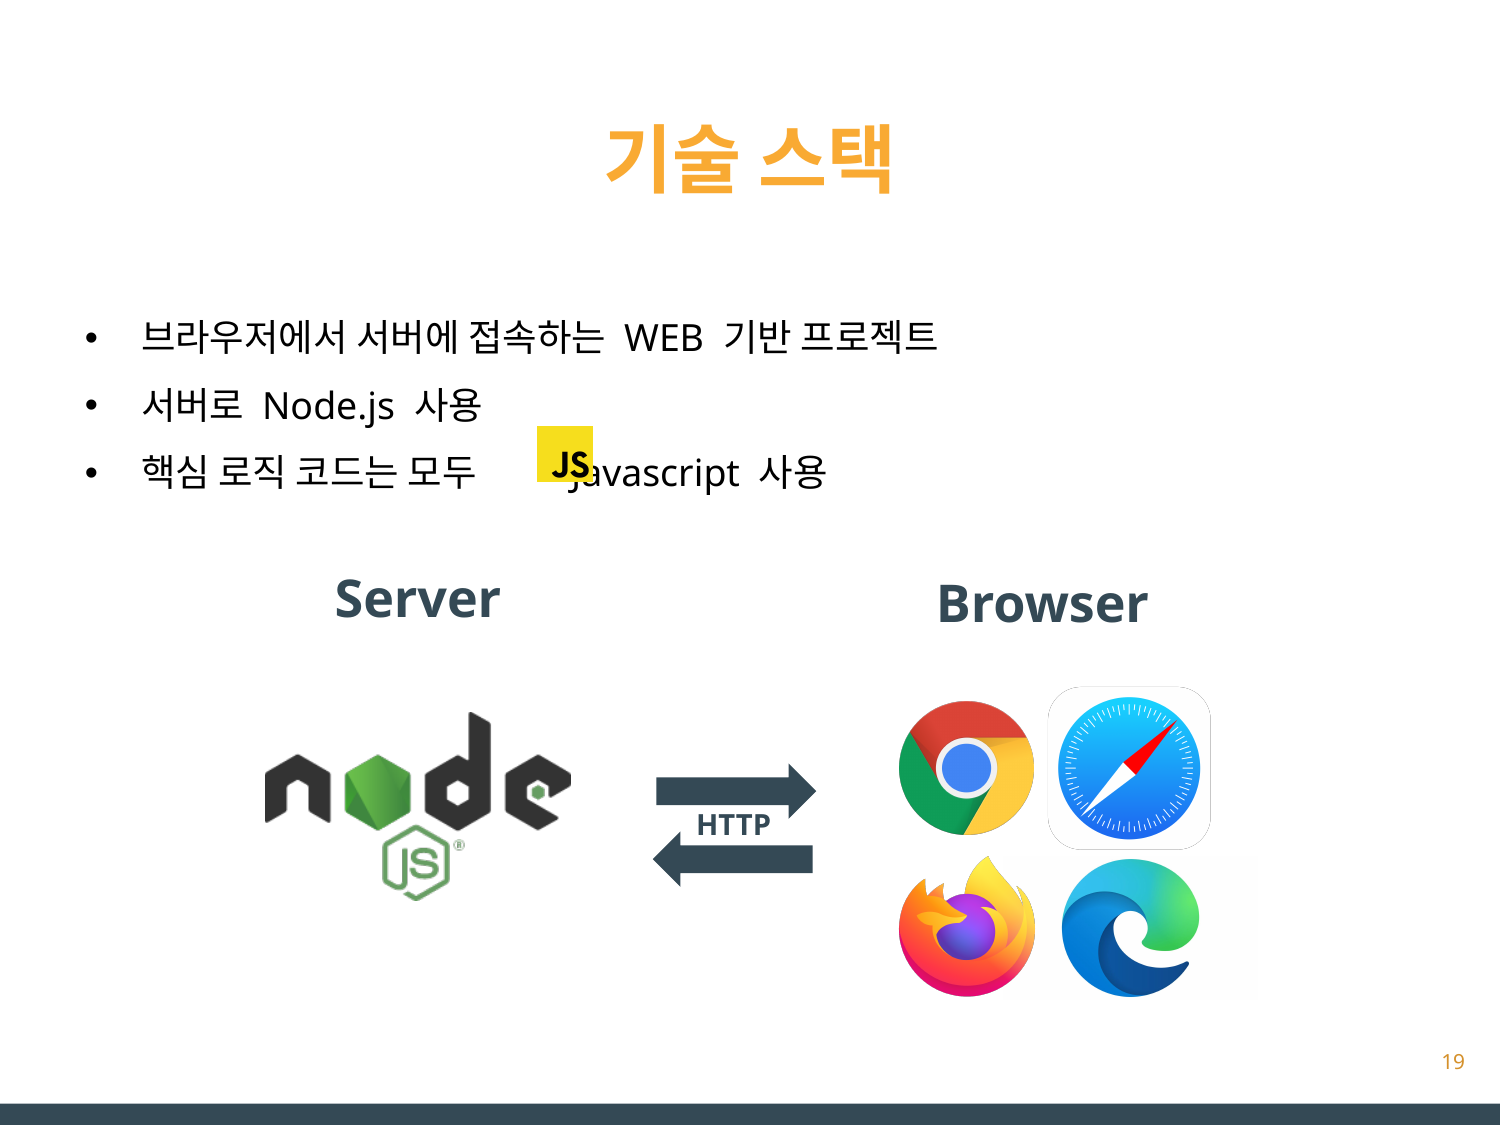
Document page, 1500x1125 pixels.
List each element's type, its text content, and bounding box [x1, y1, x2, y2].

text_box Browser [868, 555, 1217, 659]
picture [264, 712, 572, 901]
picture [890, 855, 1259, 1000]
text_box [652, 838, 813, 887]
text_box Server [317, 550, 519, 655]
slide_number 19 [1389, 1019, 1480, 1106]
list 브라우저에서 서버에 접속하는 WEB 기반 프로젝트 서버로 Node.js 사용 핵심 로직 코드는 모두 Javascript 사용 [51, 276, 1449, 498]
text_box HTTP [673, 791, 794, 847]
picture [899, 686, 1261, 850]
text_box [656, 763, 817, 814]
picture [536, 426, 593, 483]
title 기술 스택 [9, 97, 1491, 252]
